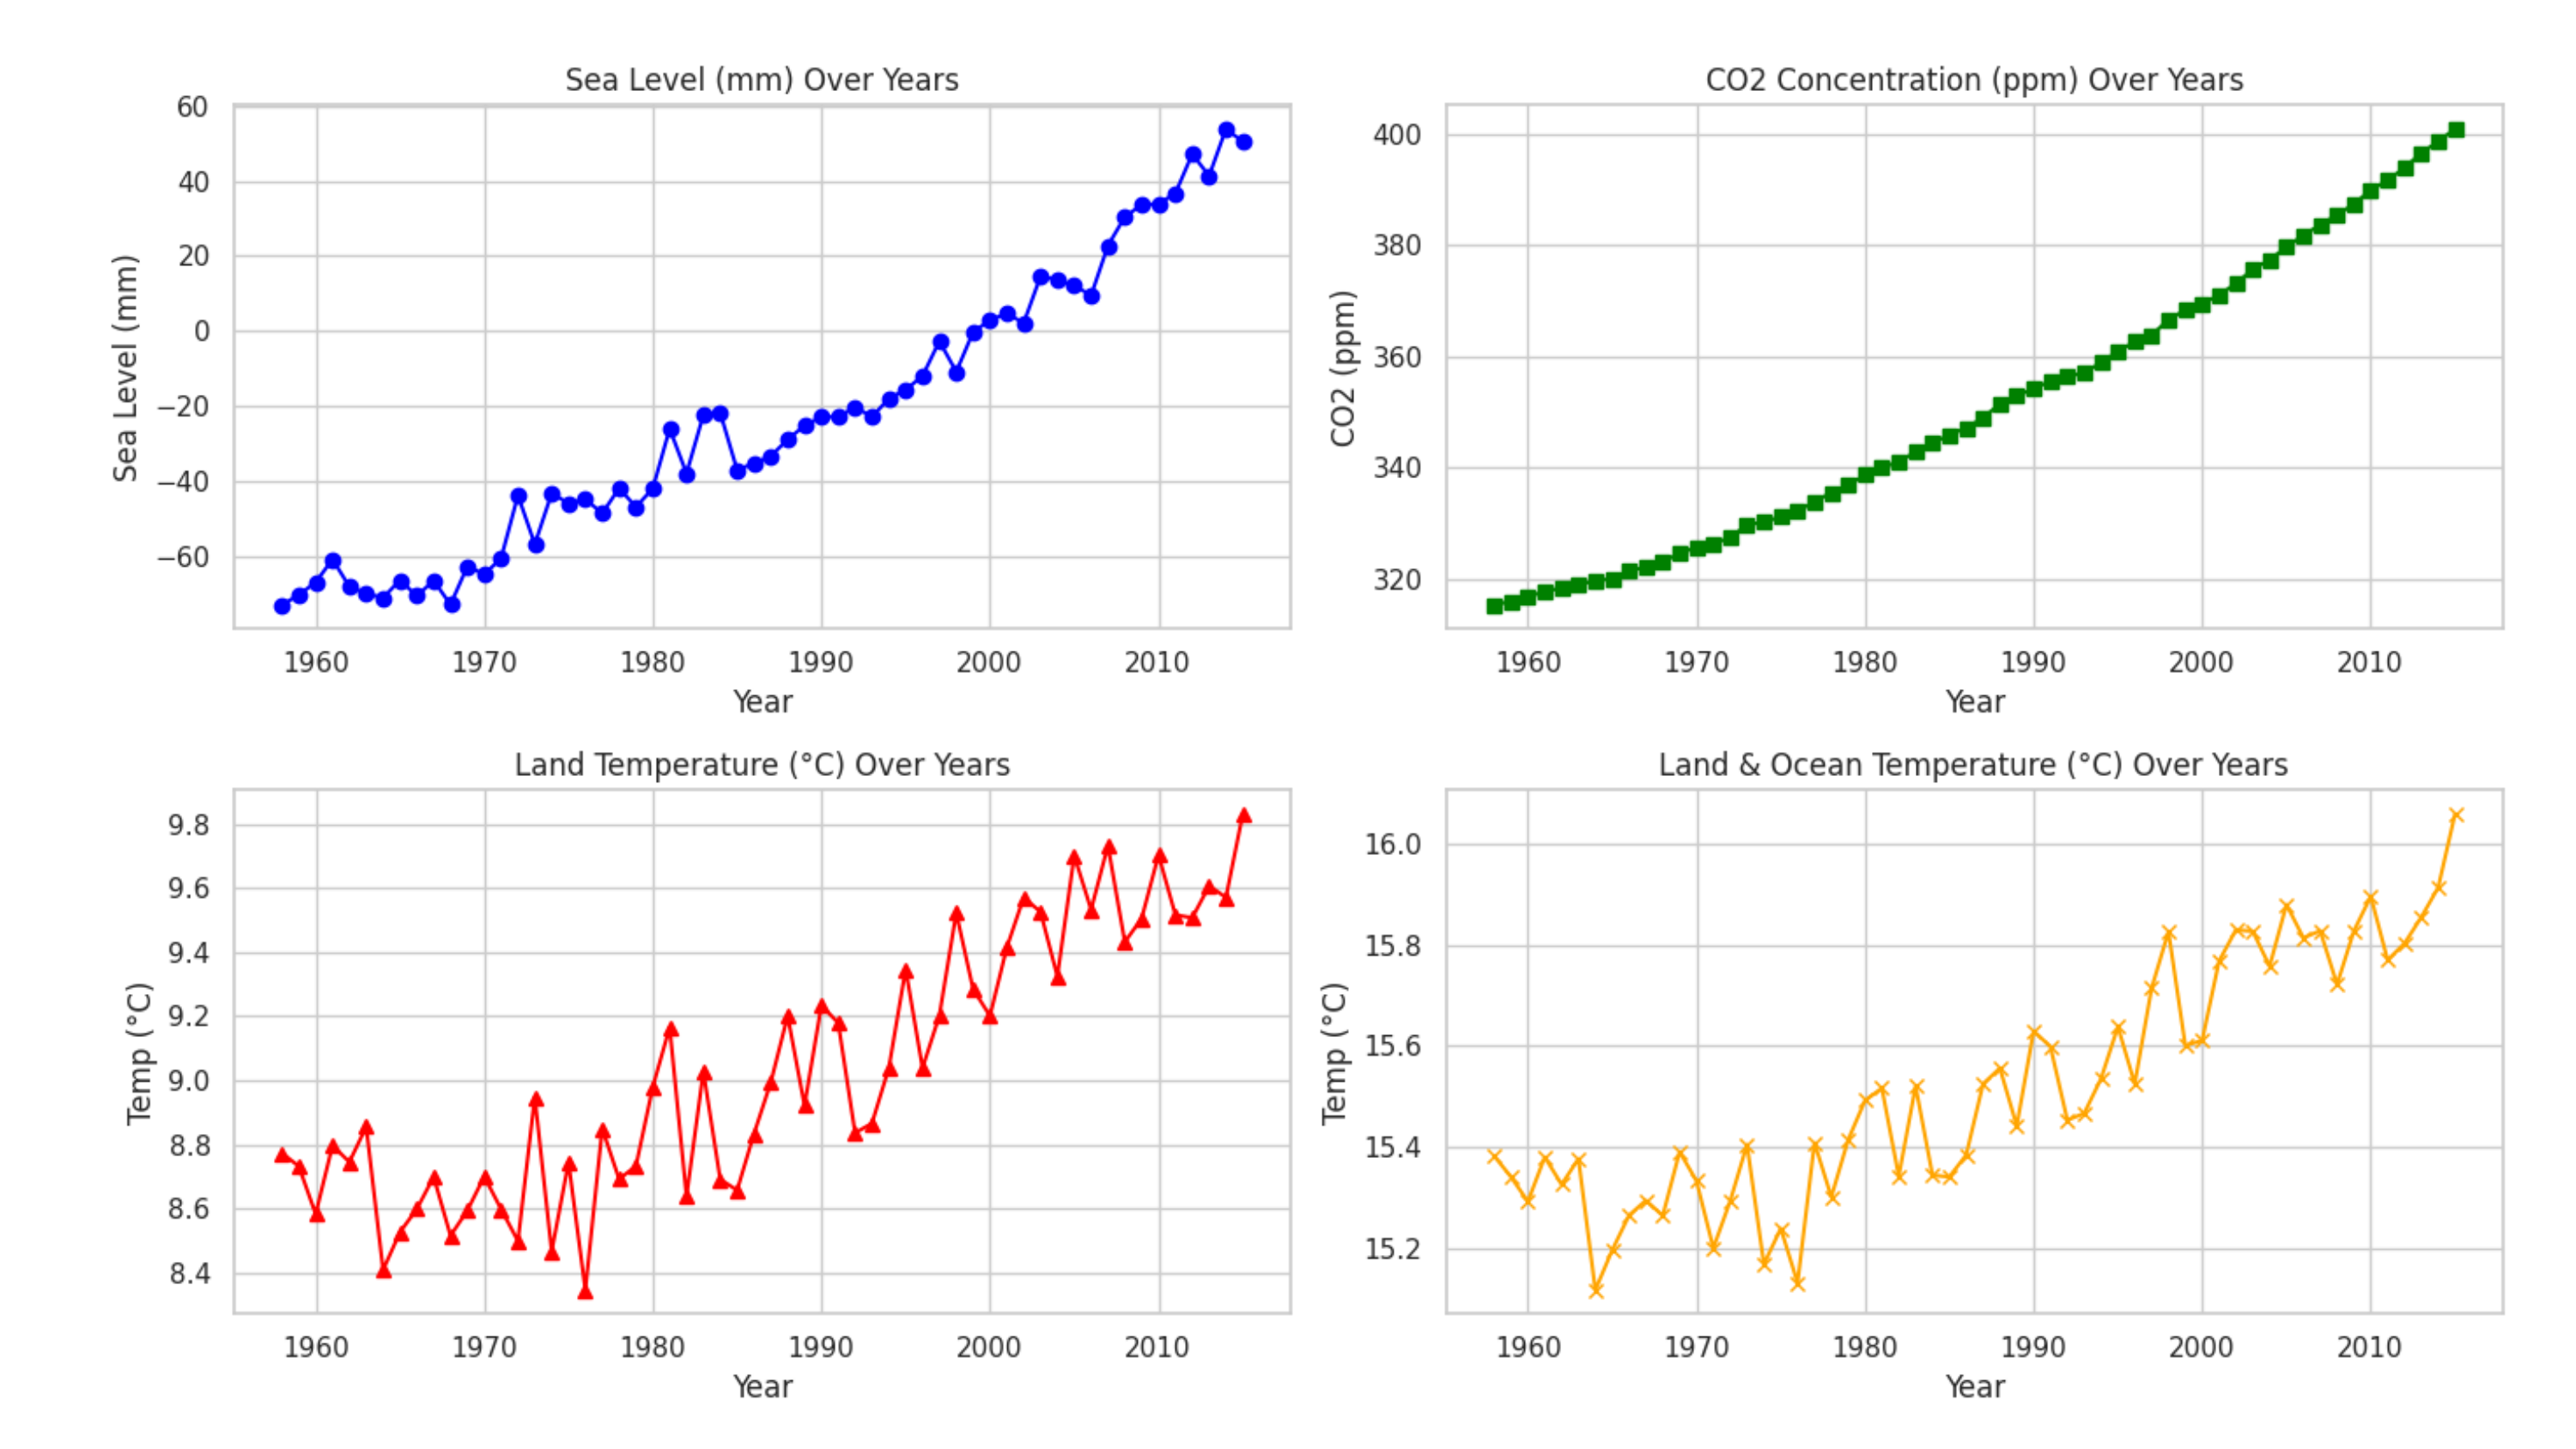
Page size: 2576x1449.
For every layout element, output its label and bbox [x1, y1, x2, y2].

picture [96, 48, 2519, 1422]
